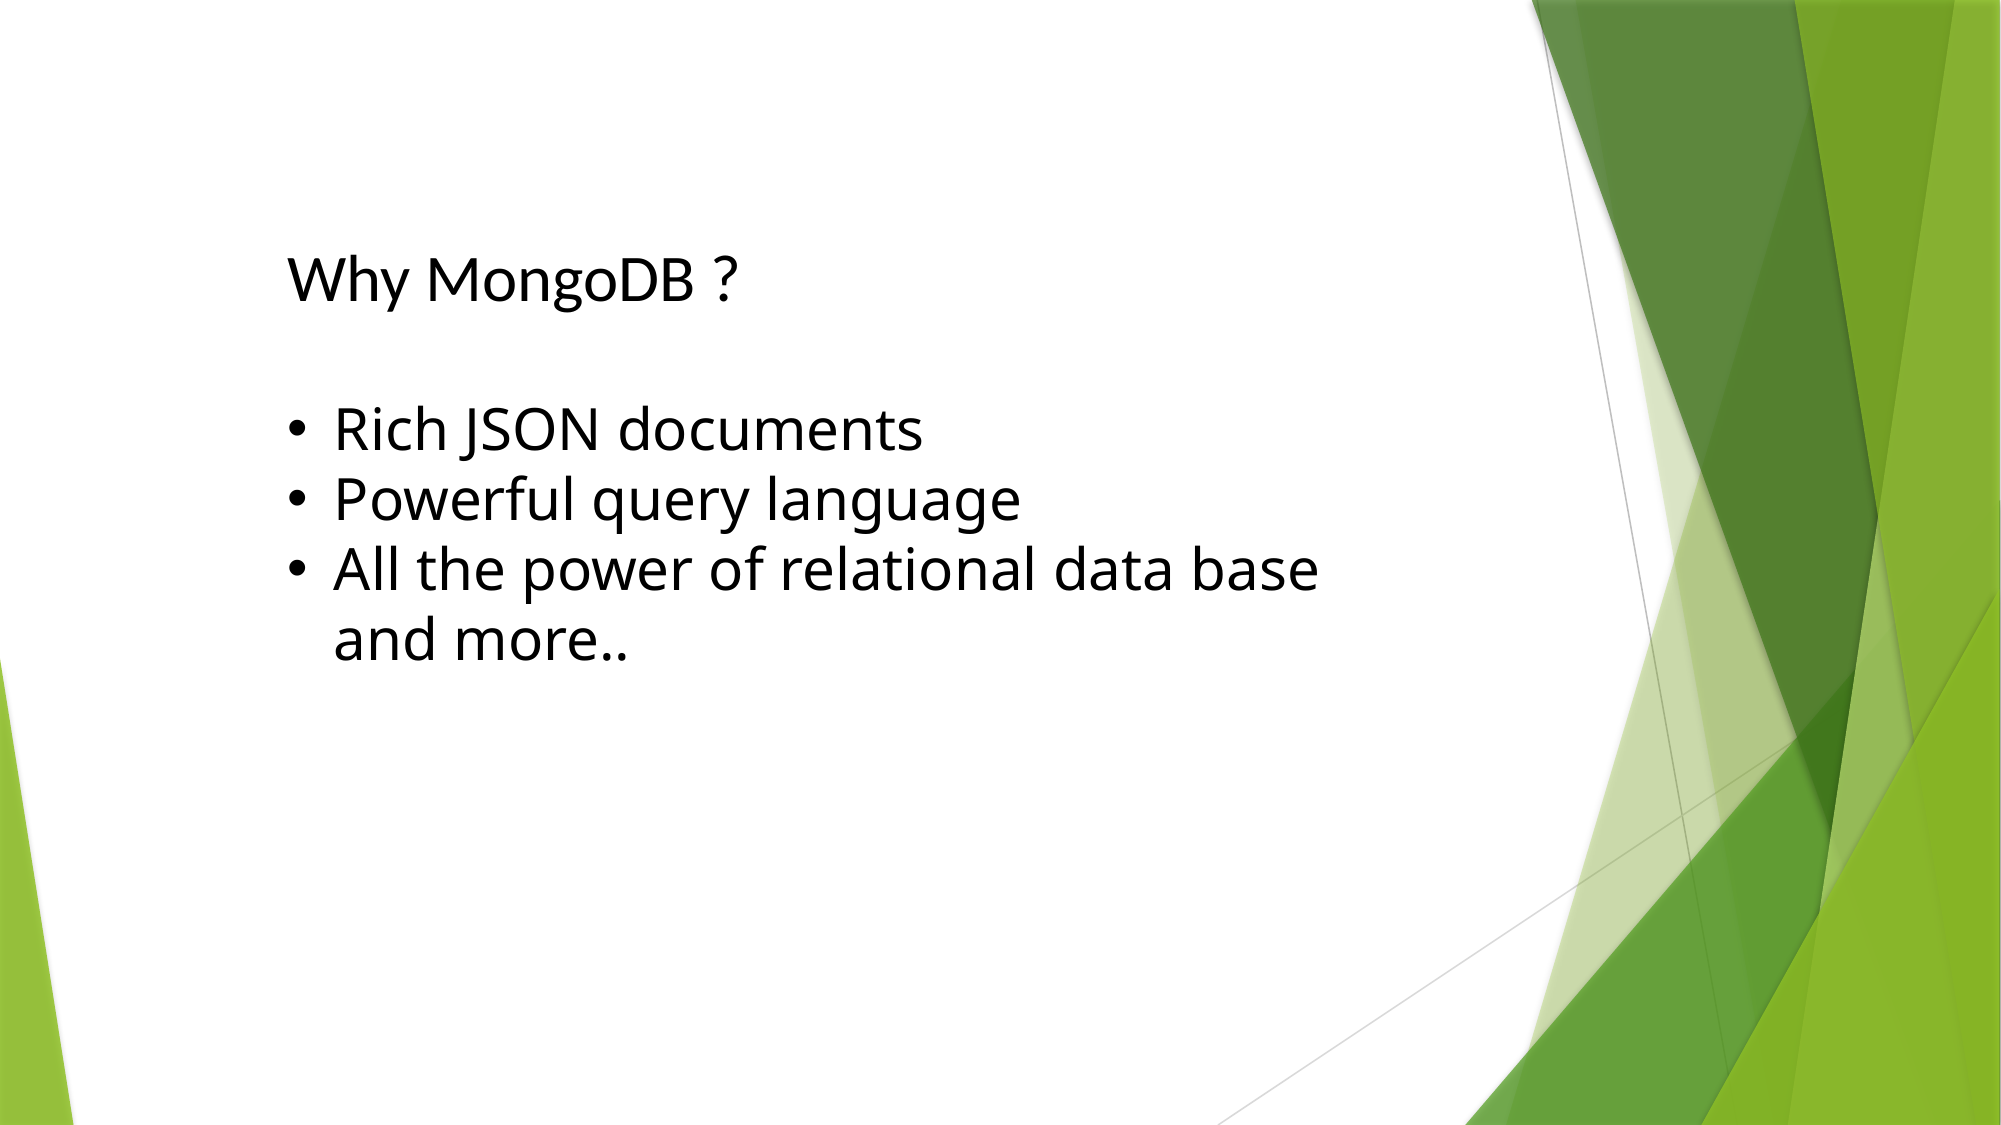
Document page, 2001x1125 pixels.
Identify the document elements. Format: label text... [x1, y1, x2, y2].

text_box Why MongoDB ? [272, 227, 1274, 322]
text_box Rich JSON documents Powerful query language All the power of relational data base and more.. [272, 384, 1427, 680]
